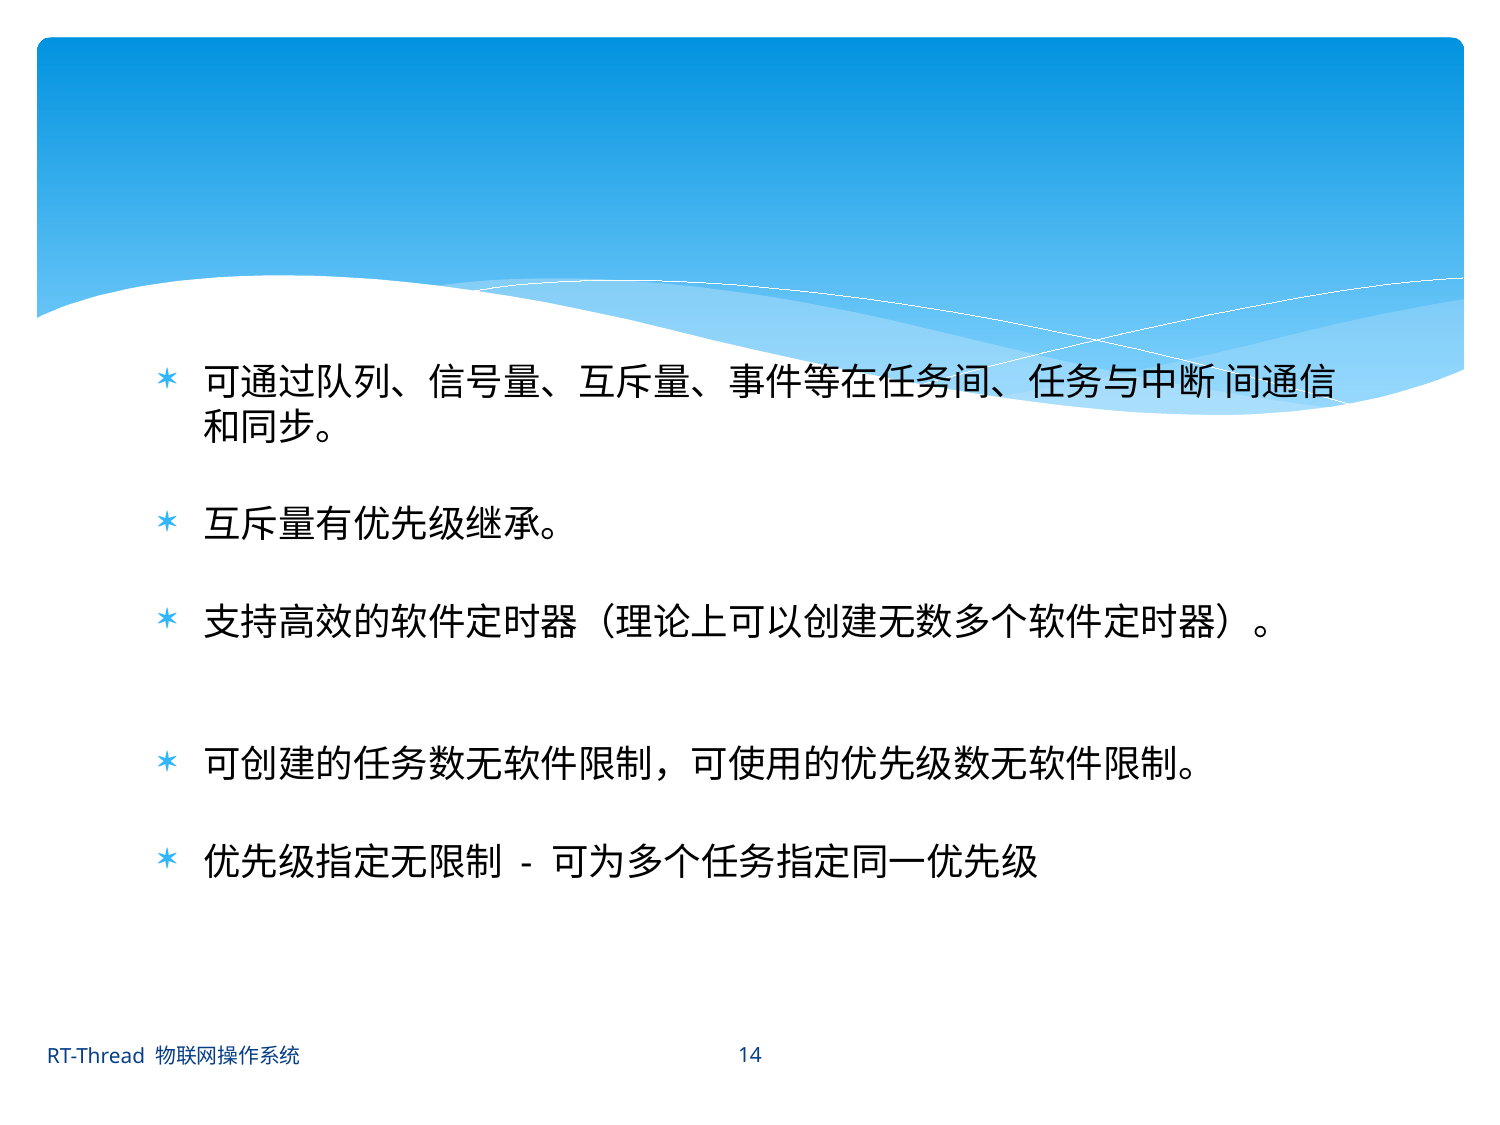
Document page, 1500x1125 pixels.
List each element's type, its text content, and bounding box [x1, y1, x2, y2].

list 可通过队列、信号量、互斥量、事件等在任务间、任务与中断 间通信和同步。 互斥量有优先级继承。 支持高效的软件定时器（理论上可以创建无数多个软件定时器）。 可创建的任务数无软件限制，可使用的优先级数无软件限制。 优先级指定无限制 - 可为多个任务指定同一优先级 [143, 349, 1359, 1005]
slide_number 14 [654, 1025, 846, 1086]
footer RT-Thread 物联网操作系统 [31, 1025, 653, 1086]
